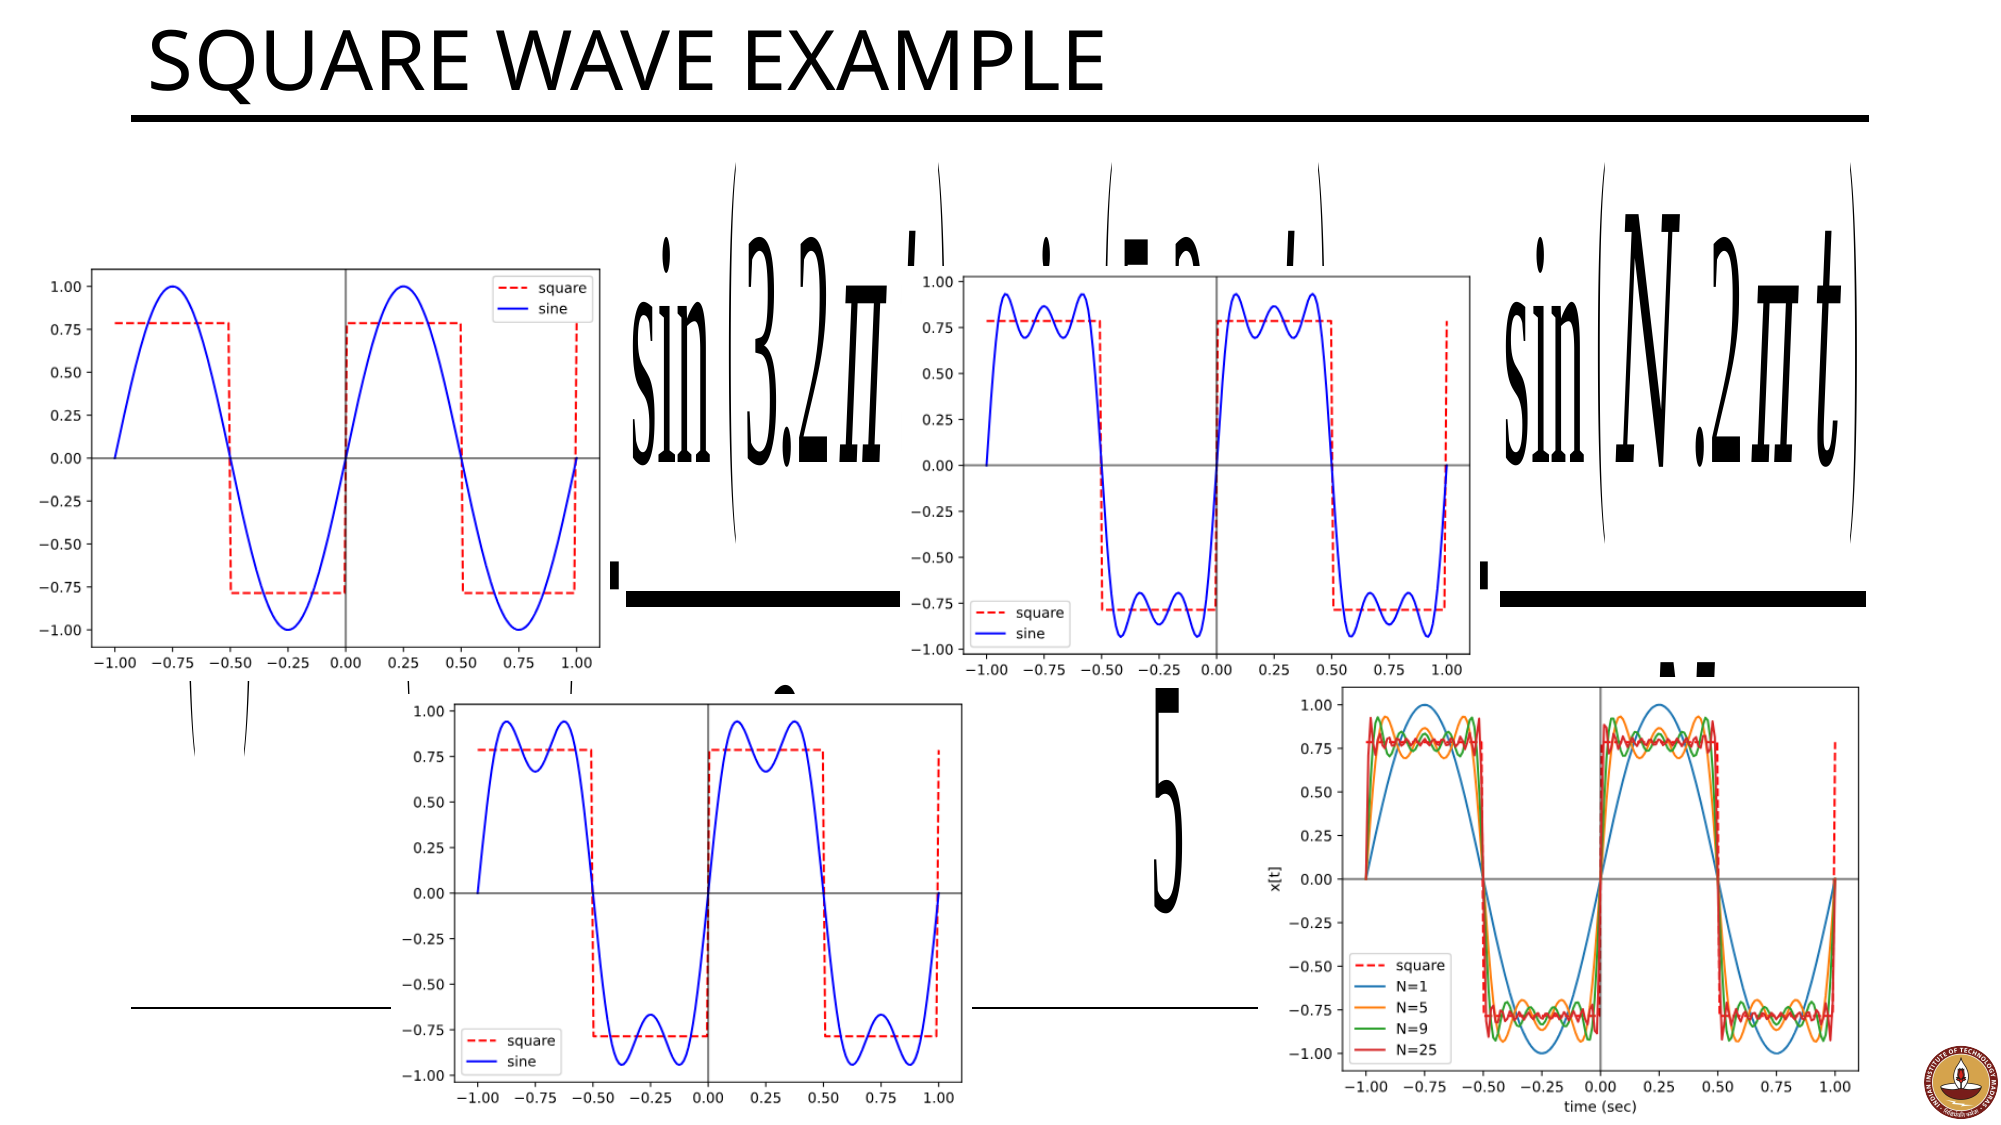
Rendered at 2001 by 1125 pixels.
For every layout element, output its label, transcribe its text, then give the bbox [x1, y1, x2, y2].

title Square wave example [132, 0, 1869, 122]
picture [900, 266, 1869, 1125]
picture [1923, 1042, 1999, 1121]
picture [391, 694, 972, 1116]
picture [28, 259, 610, 681]
